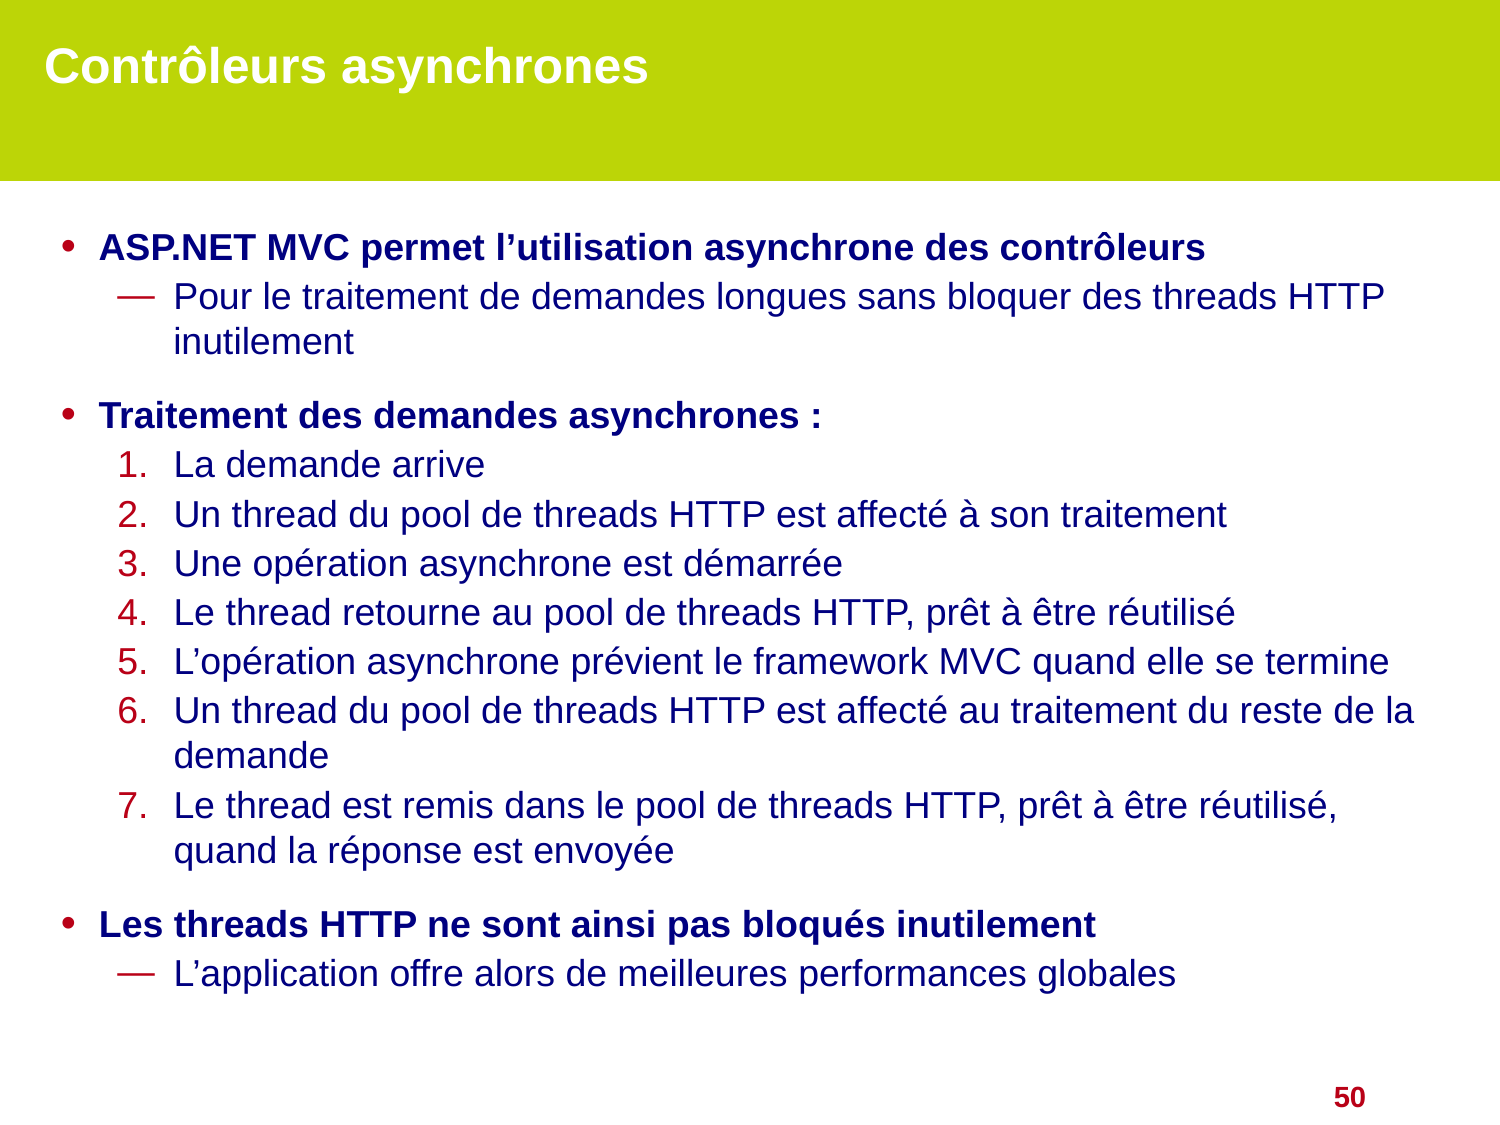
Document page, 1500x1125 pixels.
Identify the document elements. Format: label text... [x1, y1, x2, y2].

list ASP.NET MVC permet l’utilisation asynchrone des contrôleurs Pour le traitement de demandes longues sans bloquer des threads HTTP inutilement Traitement des demandes asynchrones : La demande arrive Un thread du pool de threads HTTP est affecté à son traitement Une opération asynchrone est démarrée Le thread retourne au pool de threads HTTP, prêt à être réutilisé L’opération asynchrone prévient le framework MVC quand elle se termine Un thread du pool de threads HTTP est affecté au traitement du reste de la demande Le thread est remis dans le pool de threads HTTP, prêt à être réutilisé, quand la réponse est envoyée Les threads HTTP ne sont ainsi pas bloqués inutilement L’application offre alors de meilleures performances globales [45, 215, 1457, 1059]
title Contrôleurs asynchrones [29, 26, 1308, 146]
